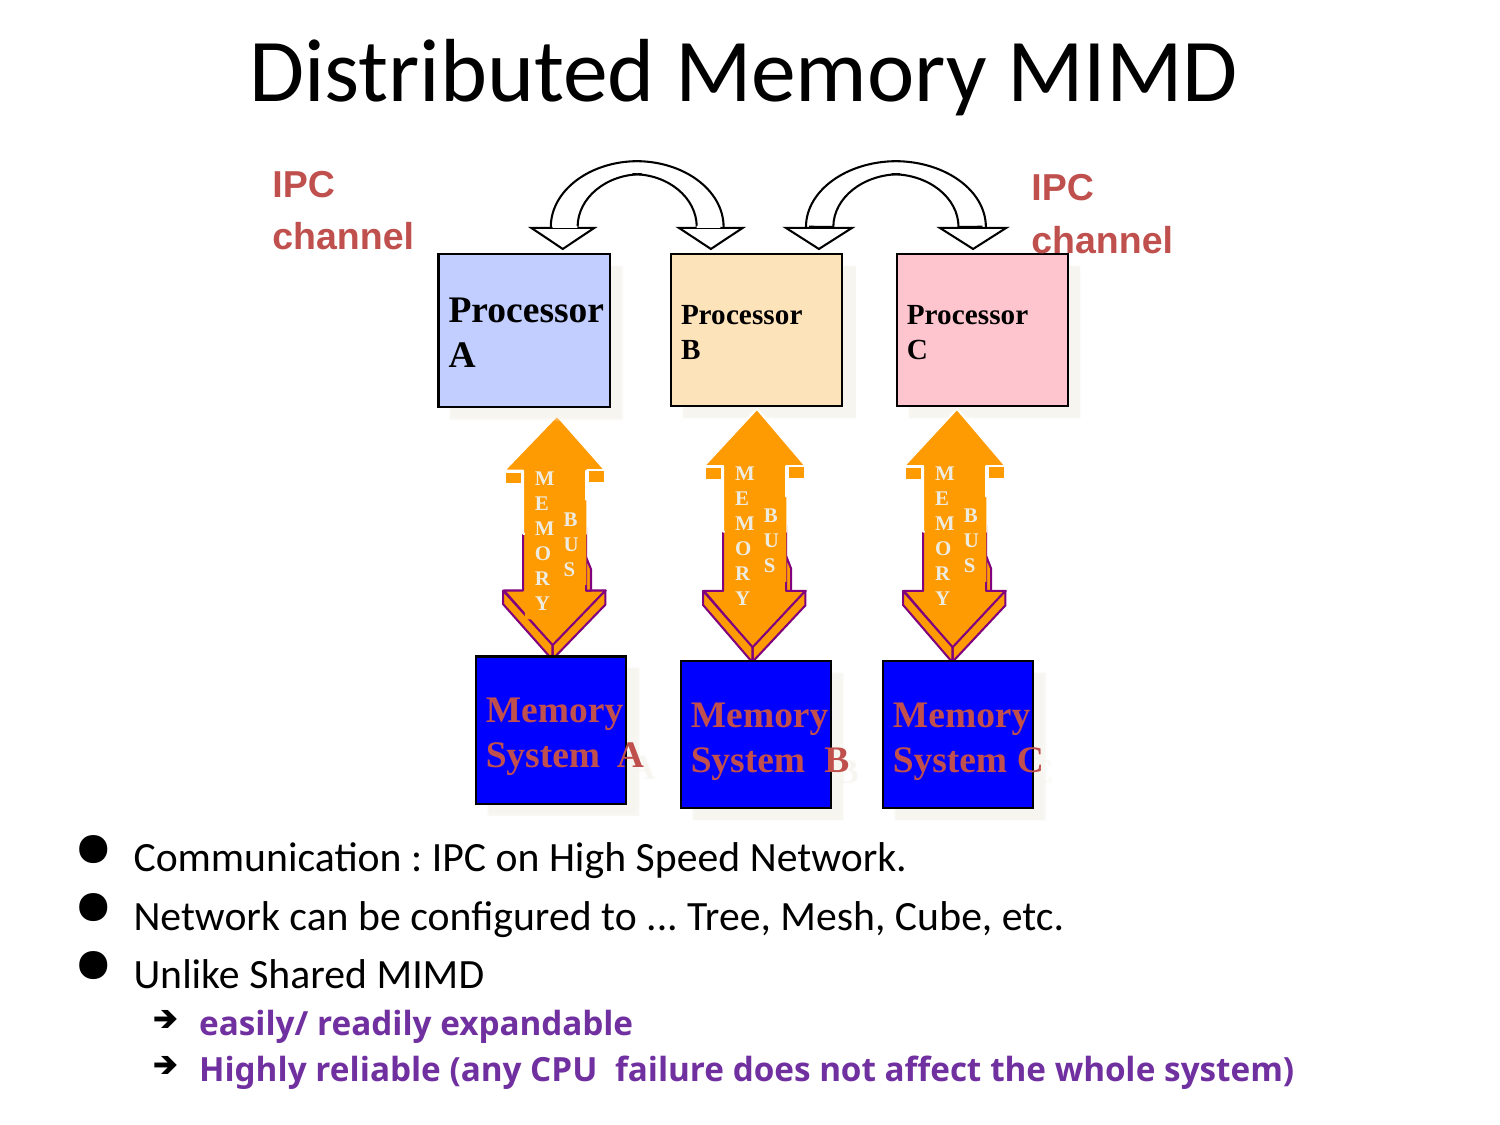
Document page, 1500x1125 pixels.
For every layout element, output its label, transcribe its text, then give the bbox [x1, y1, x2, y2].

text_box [502, 415, 607, 654]
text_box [530, 160, 743, 250]
text_box Processor B [670, 254, 842, 407]
list Communication : IPC on High Speed Network. Network can be configured to ... Tree, Mesh, Cube, etc. Unlike Shared MIMD easily/ readily expandable Highly reliable (any CPU failure does not affect the whole system) [62, 822, 1482, 1116]
text_box IPC channel [257, 163, 511, 264]
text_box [785, 160, 1007, 250]
text_box Processor A [438, 254, 610, 407]
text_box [902, 408, 1007, 654]
text_box IPC channel [1016, 166, 1270, 268]
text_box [475, 656, 1034, 809]
title Distributed Memory MIMD [50, 0, 1438, 132]
text_box Processor C [896, 254, 1068, 407]
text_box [702, 408, 807, 654]
